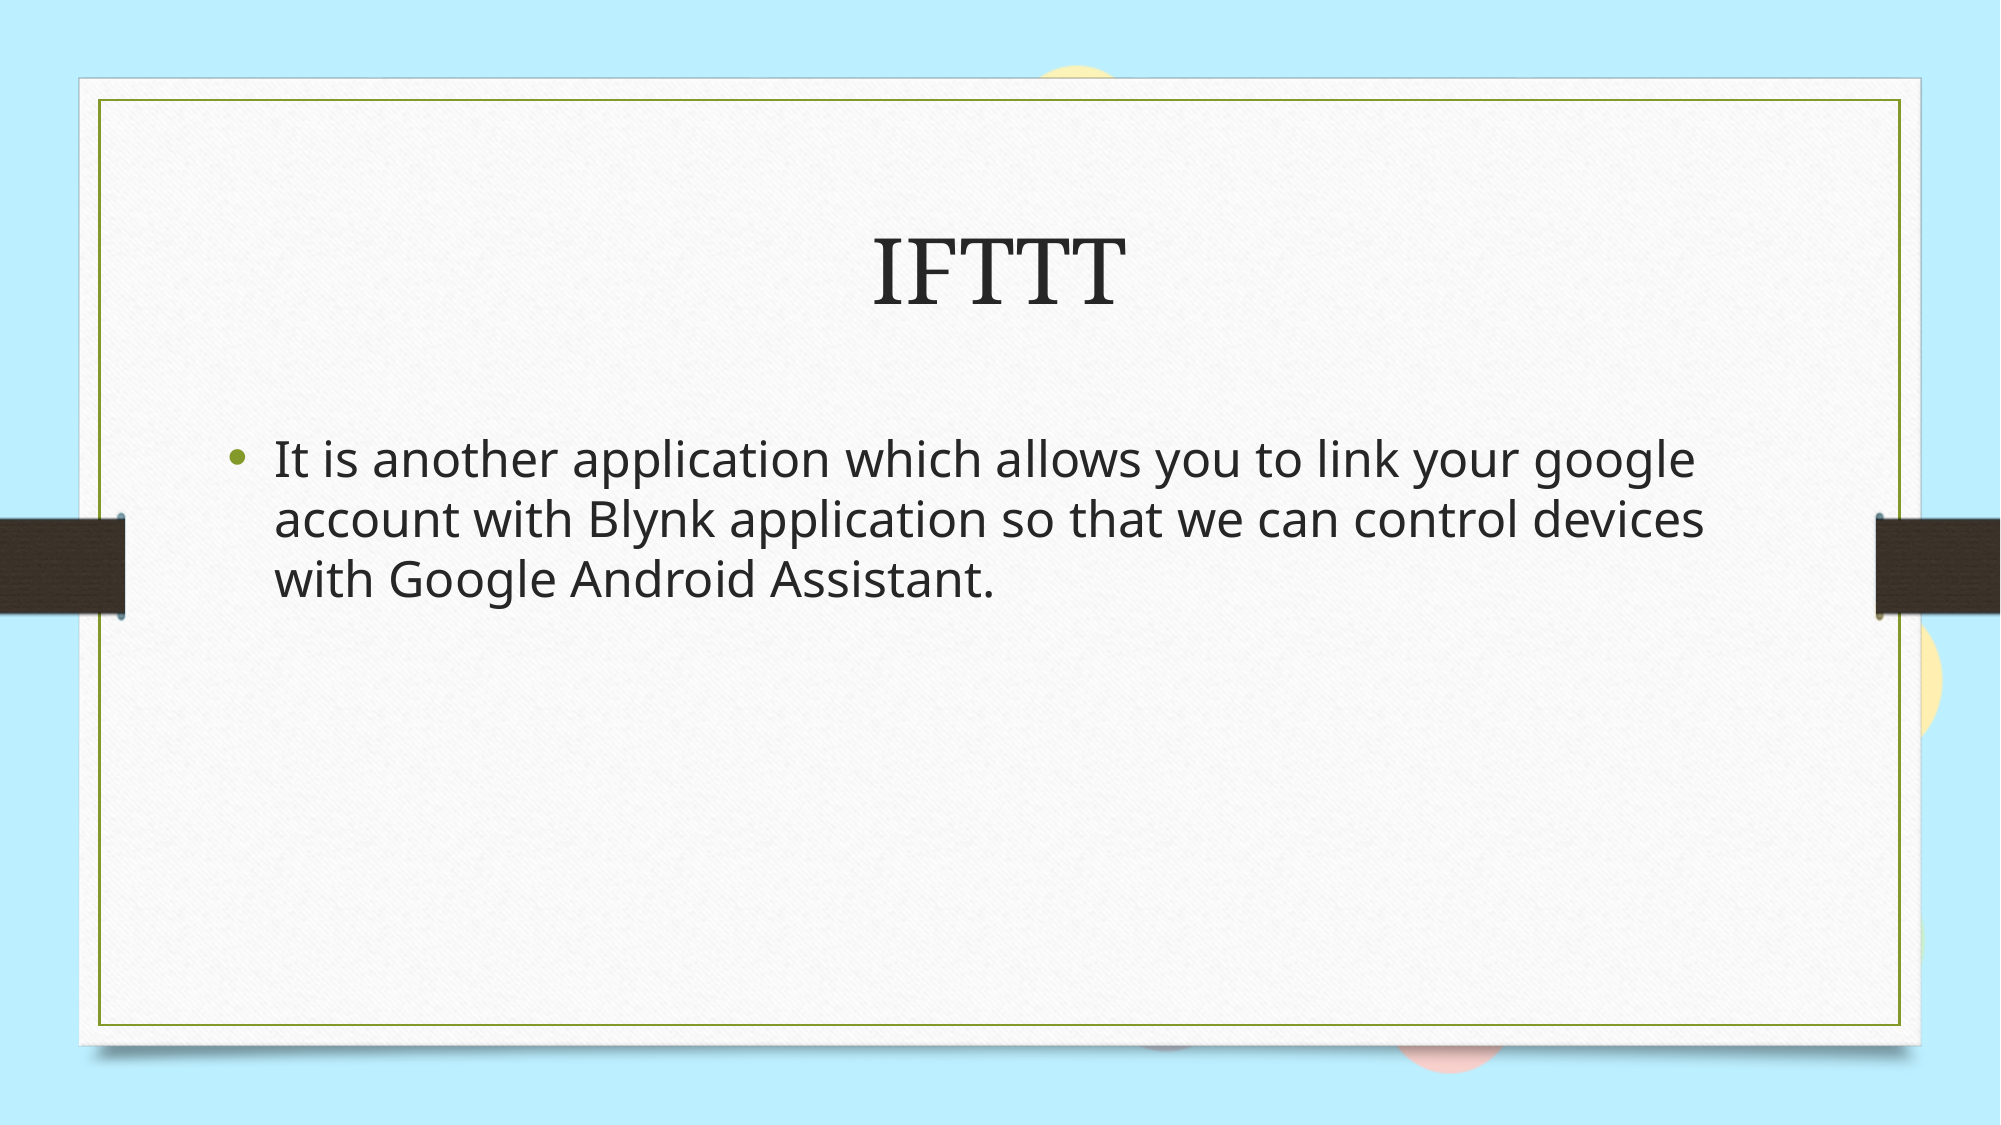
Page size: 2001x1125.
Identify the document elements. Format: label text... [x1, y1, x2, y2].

list It is another application which allows you to link your google account with Blynk application so that we can control devices with Google Android Assistant. [212, 419, 1788, 964]
title IFTTT [212, 161, 1788, 375]
picture [0, 0, 2001, 1125]
